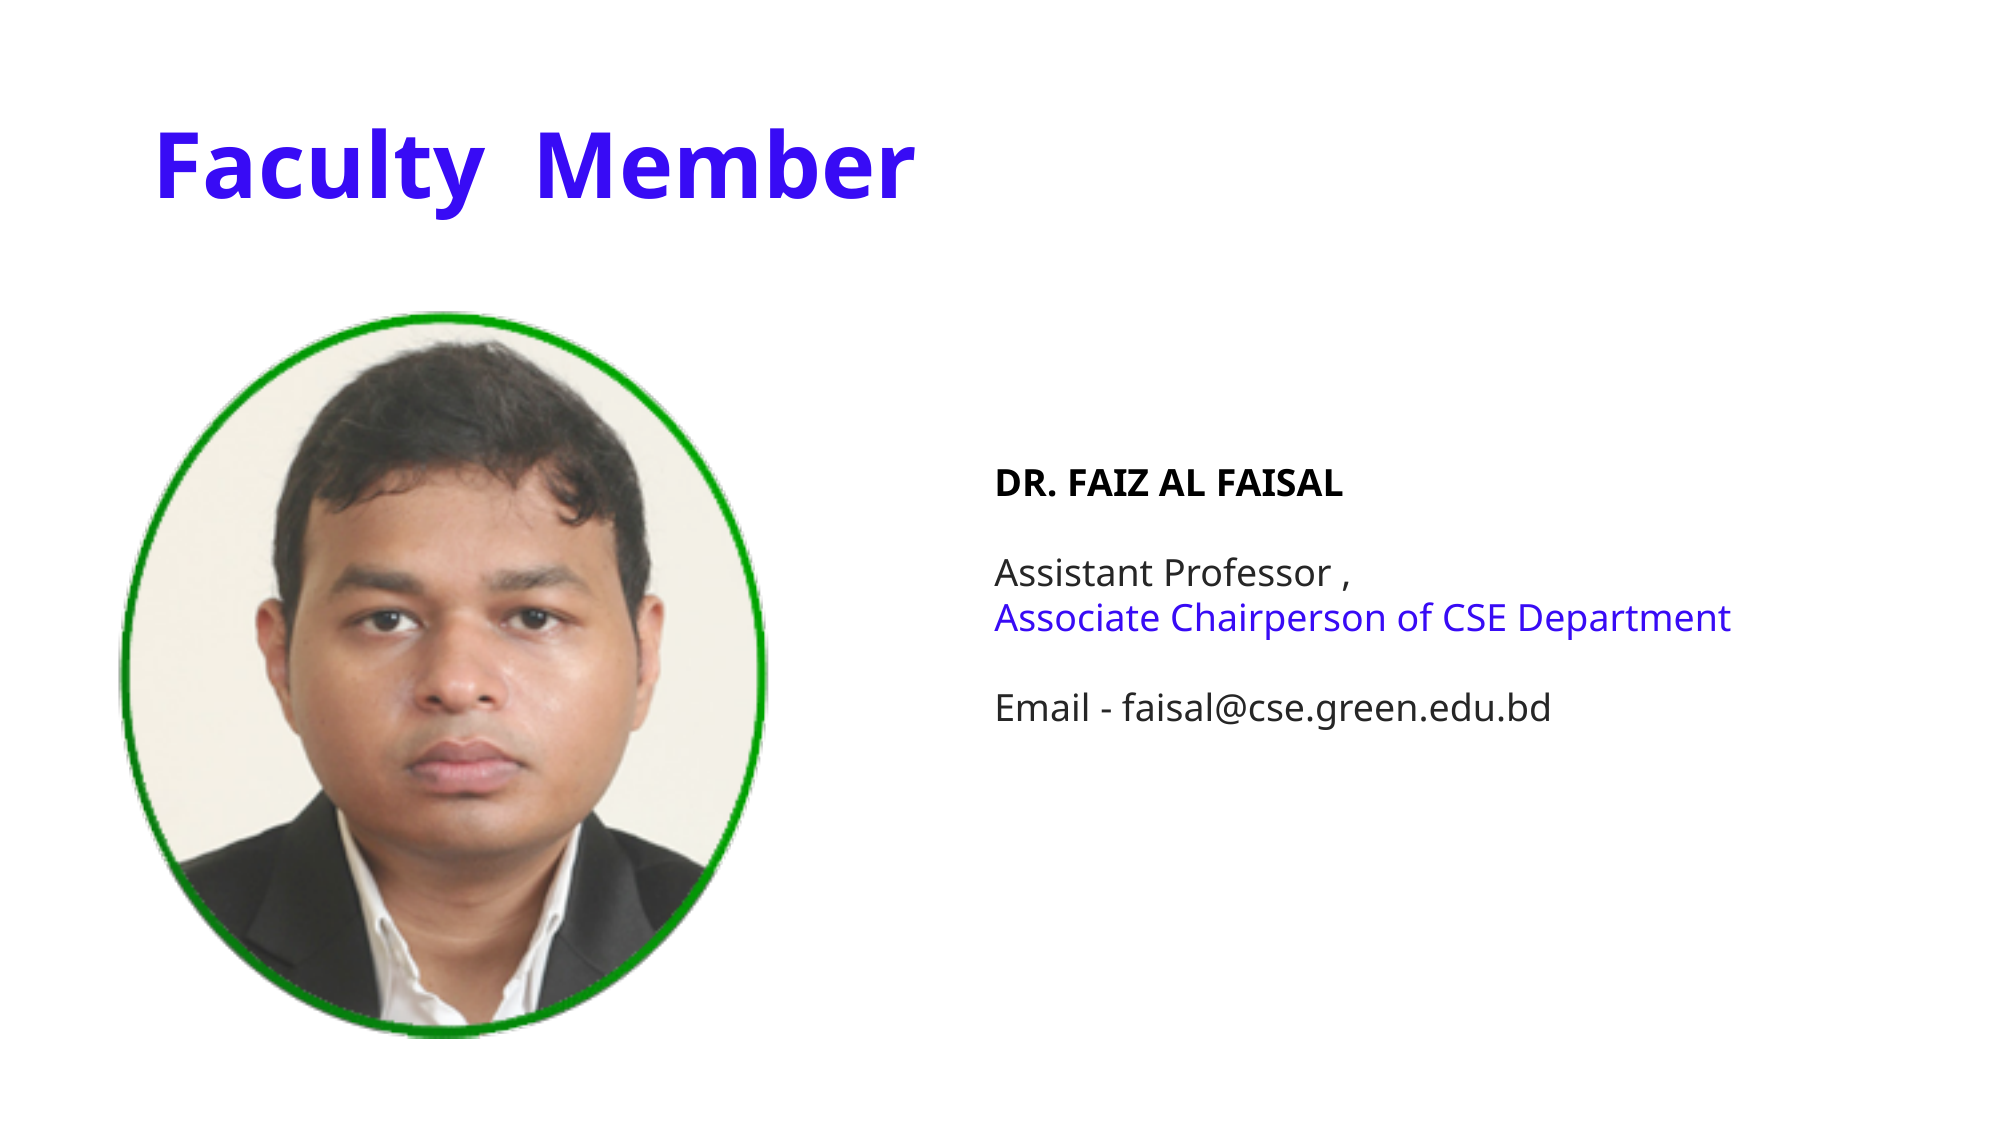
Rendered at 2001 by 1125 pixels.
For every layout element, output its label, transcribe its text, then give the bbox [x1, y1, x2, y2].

picture [88, 310, 795, 1039]
text_box DR. FAIZ AL FAISAL Assistant Professor , Associate Chairperson of CSE Department Email - faisal@cse.green.edu.bd [979, 406, 1812, 737]
title Faculty Member [137, 59, 1863, 278]
